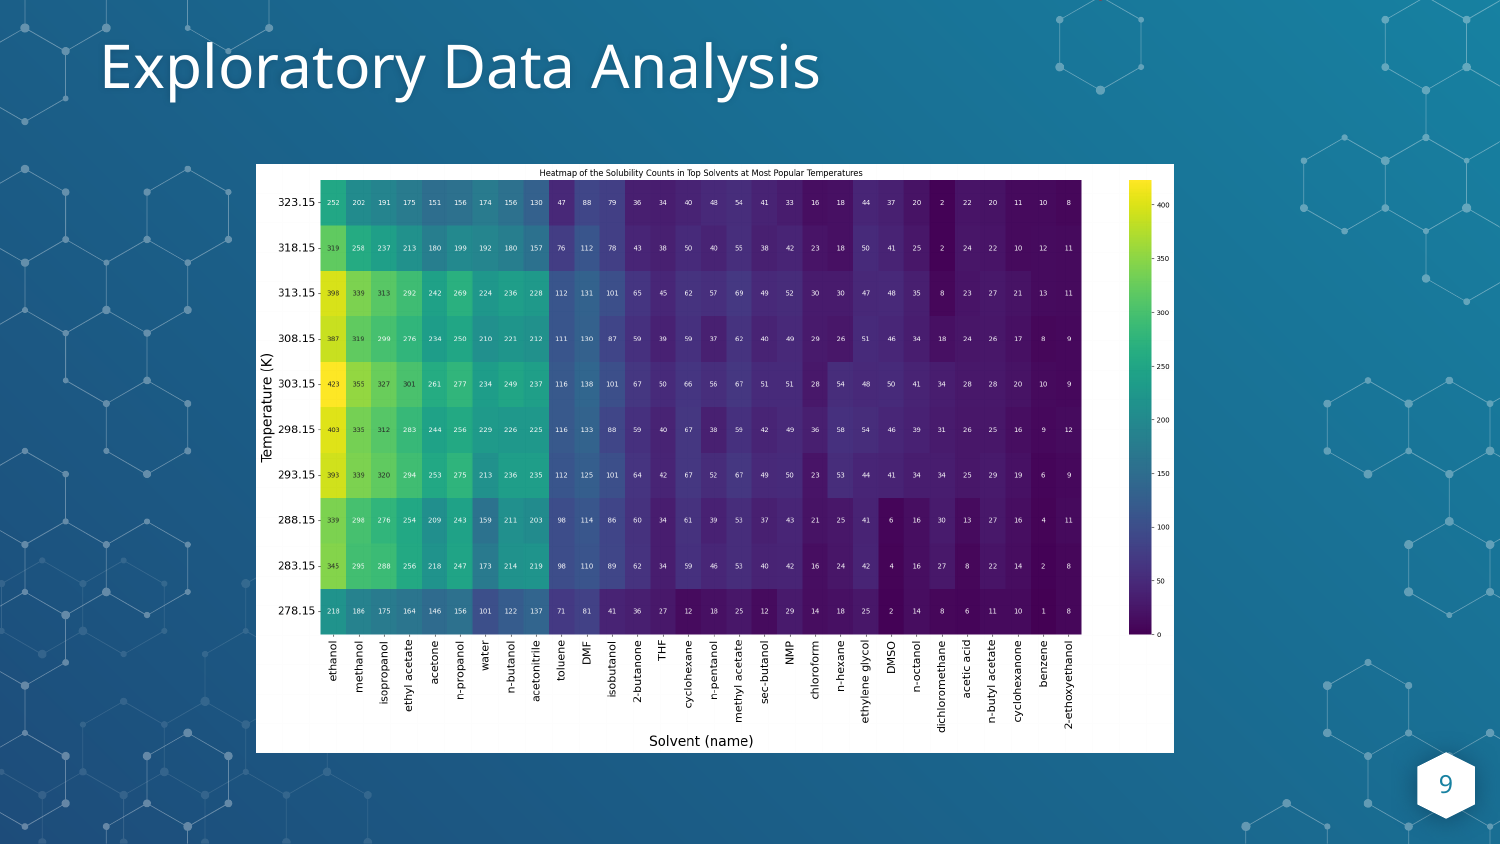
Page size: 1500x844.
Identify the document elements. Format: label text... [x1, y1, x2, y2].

picture [256, 164, 1174, 753]
title Exploratory Data Analysis [0, 40, 927, 98]
slide_number ‹#› [1417, 752, 1475, 819]
